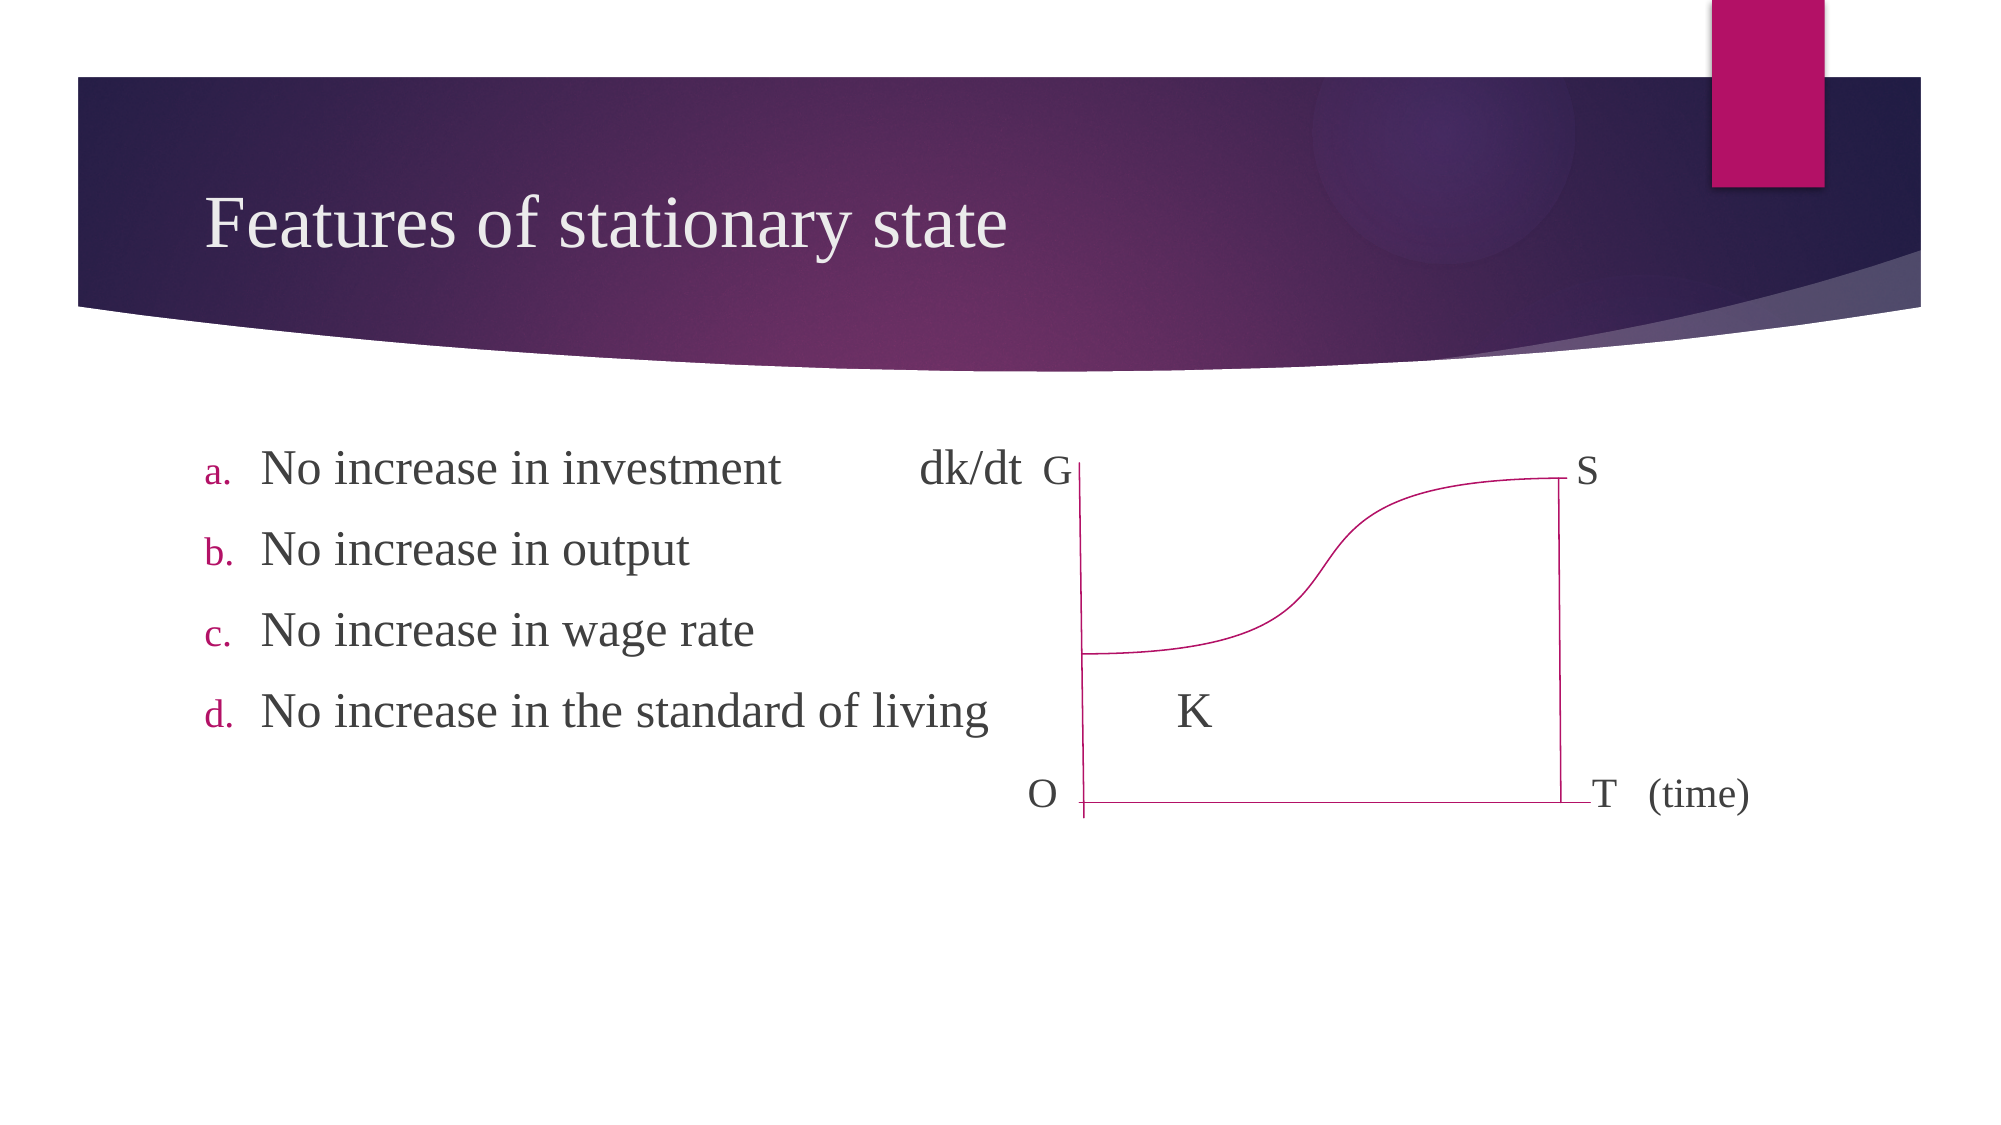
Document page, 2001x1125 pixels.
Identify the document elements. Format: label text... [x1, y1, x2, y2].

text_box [1079, 462, 1085, 478]
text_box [1079, 661, 1085, 802]
list No increase in investment dk/dt G S No increase in output No increase in wage rate No increase in the standard of living K O T (time) [189, 427, 1852, 988]
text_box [1079, 810, 1085, 818]
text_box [1558, 663, 1562, 803]
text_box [1081, 477, 1567, 655]
title Features of stationary state [189, 159, 1627, 276]
